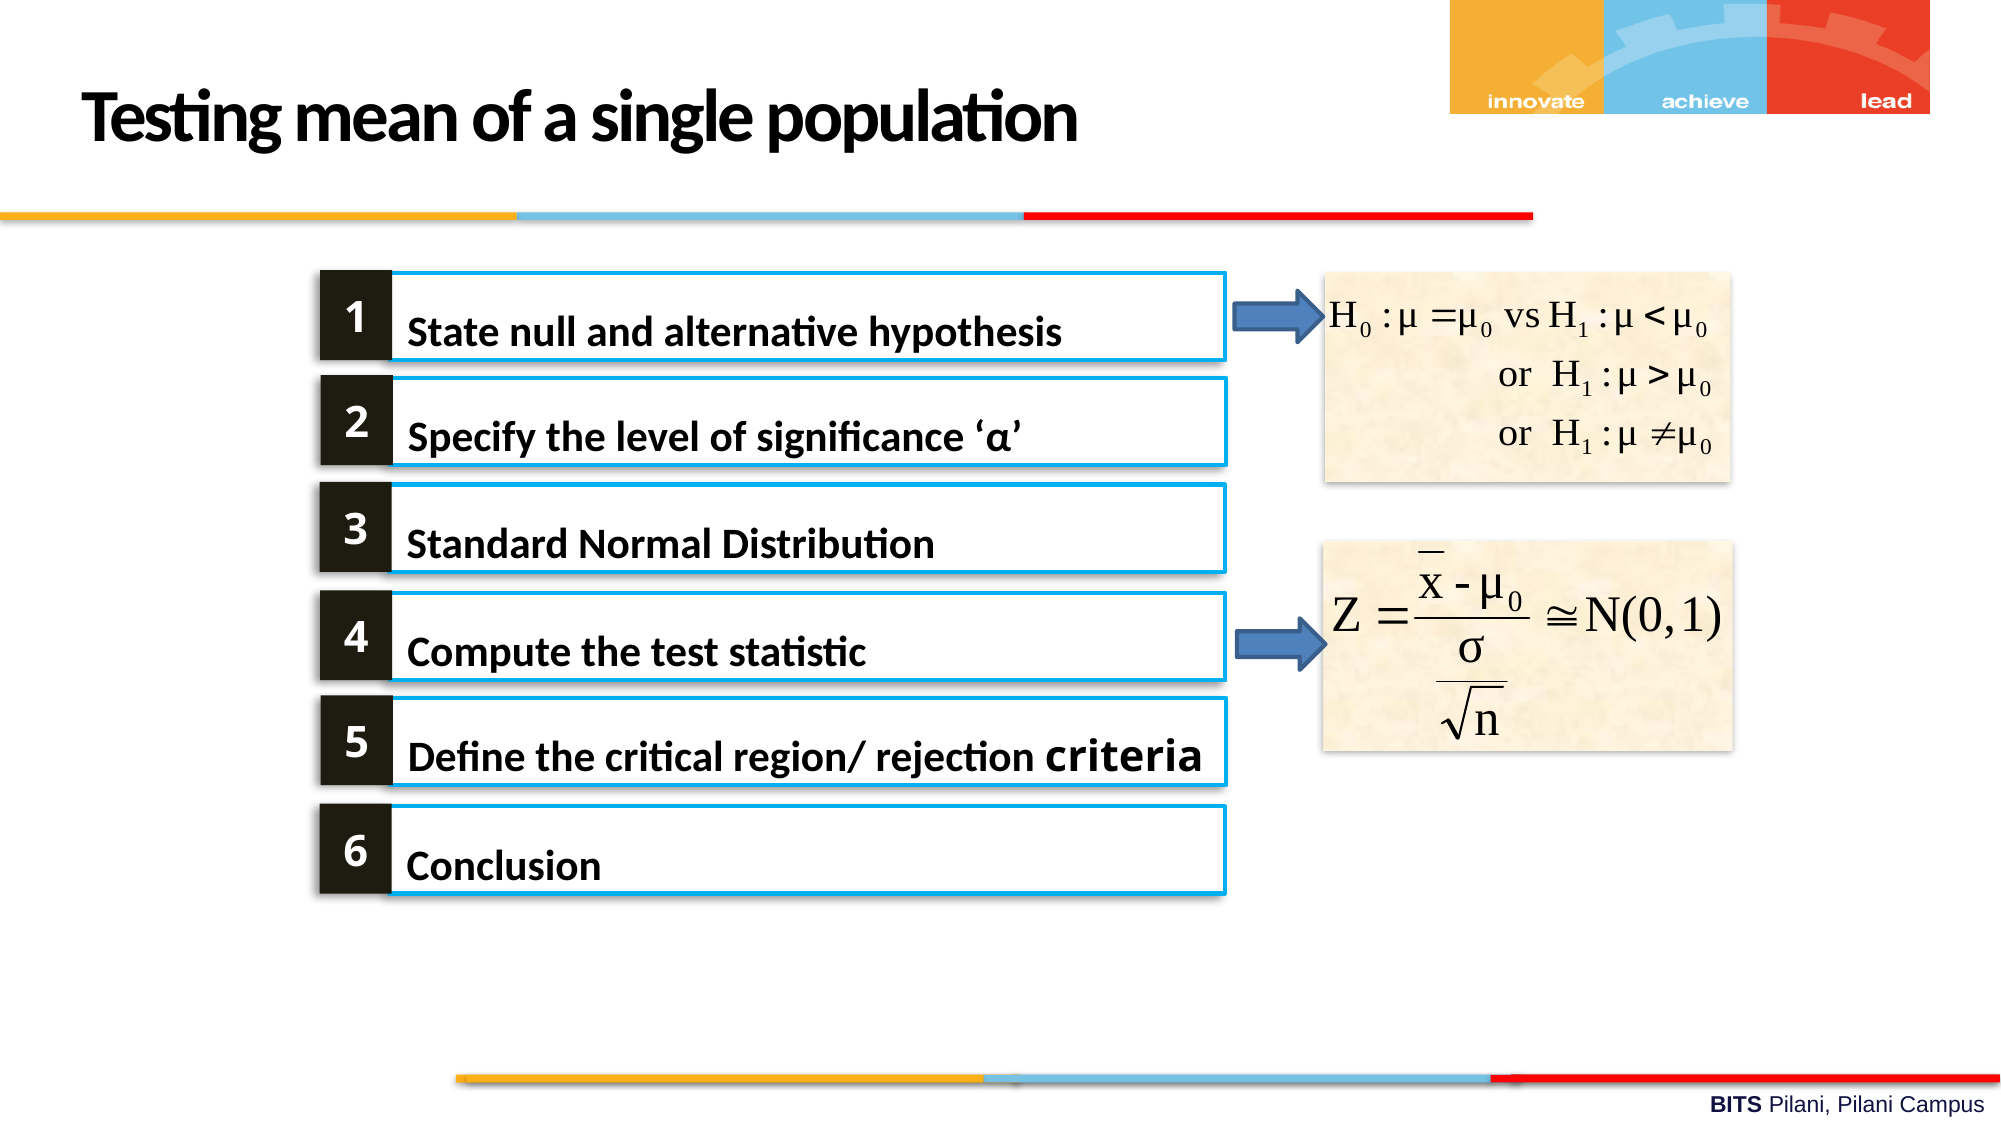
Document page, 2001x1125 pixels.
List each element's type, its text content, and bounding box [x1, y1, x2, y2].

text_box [389, 269, 1236, 365]
text_box 2 [319, 373, 389, 467]
text_box 3 [318, 480, 389, 574]
text_box [1241, 616, 1317, 672]
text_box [390, 374, 1237, 470]
text_box [1241, 288, 1316, 345]
text_box 4 [318, 588, 391, 682]
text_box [388, 803, 1236, 898]
text_box 6 [318, 802, 389, 896]
list Testing mean of a single population [66, 24, 1450, 213]
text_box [390, 695, 1237, 790]
picture [1449, 0, 1930, 114]
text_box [1323, 541, 1733, 751]
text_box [389, 590, 1236, 685]
text_box 1 [318, 268, 391, 362]
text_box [1321, 272, 1731, 483]
text_box 5 [319, 693, 389, 787]
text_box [388, 481, 1236, 576]
